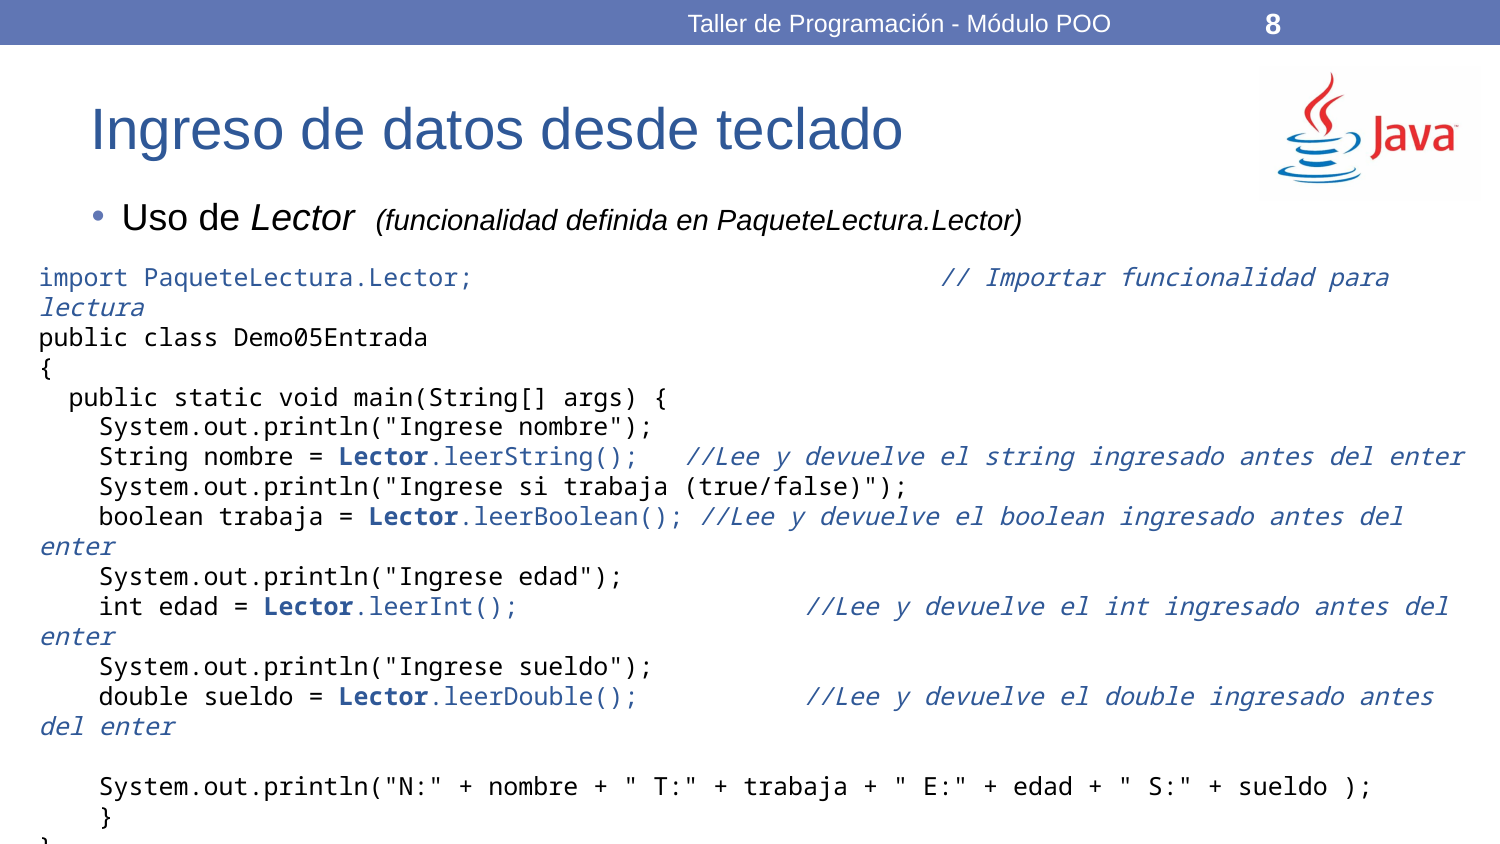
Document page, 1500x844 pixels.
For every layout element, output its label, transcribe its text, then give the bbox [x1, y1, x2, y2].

list Uso de Lector (funcionalidad definida en PaqueteLectura.Lector) [76, 185, 1500, 253]
picture [1259, 65, 1481, 202]
title Ingreso de datos desde teclado [75, 65, 1258, 188]
slide_number 8 [1250, 2, 1425, 43]
text_box import PaqueteLectura.Lector; // Importar funcionalidad para lectura public class Demo05Entrada { public static void main(String[] args) { System.out.println("Ingrese nombre"); String nombre = Lector.leerString(); //Lee y devuelve el string ingresado antes del enter System.out.println("Ingrese si trabaja (true/false)"); boolean trabaja = Lector.leerBoolean(); //Lee y devuelve el boolean ingresado antes del enter System.out.println("Ingrese edad"); int edad = Lector.leerInt(); //Lee y devuelve el int ingresado antes del enter System.out.println("Ingrese sueldo"); double sueldo = Lector.leerDouble(); //Lee y devuelve el double ingresado antes del enter System.out.println("N:" + nombre + " T:" + trabaja + " E:" + edad + " S:" + sueldo ); } } [23, 253, 1500, 835]
footer Taller de Programación - Módulo POO [562, 2, 1238, 43]
